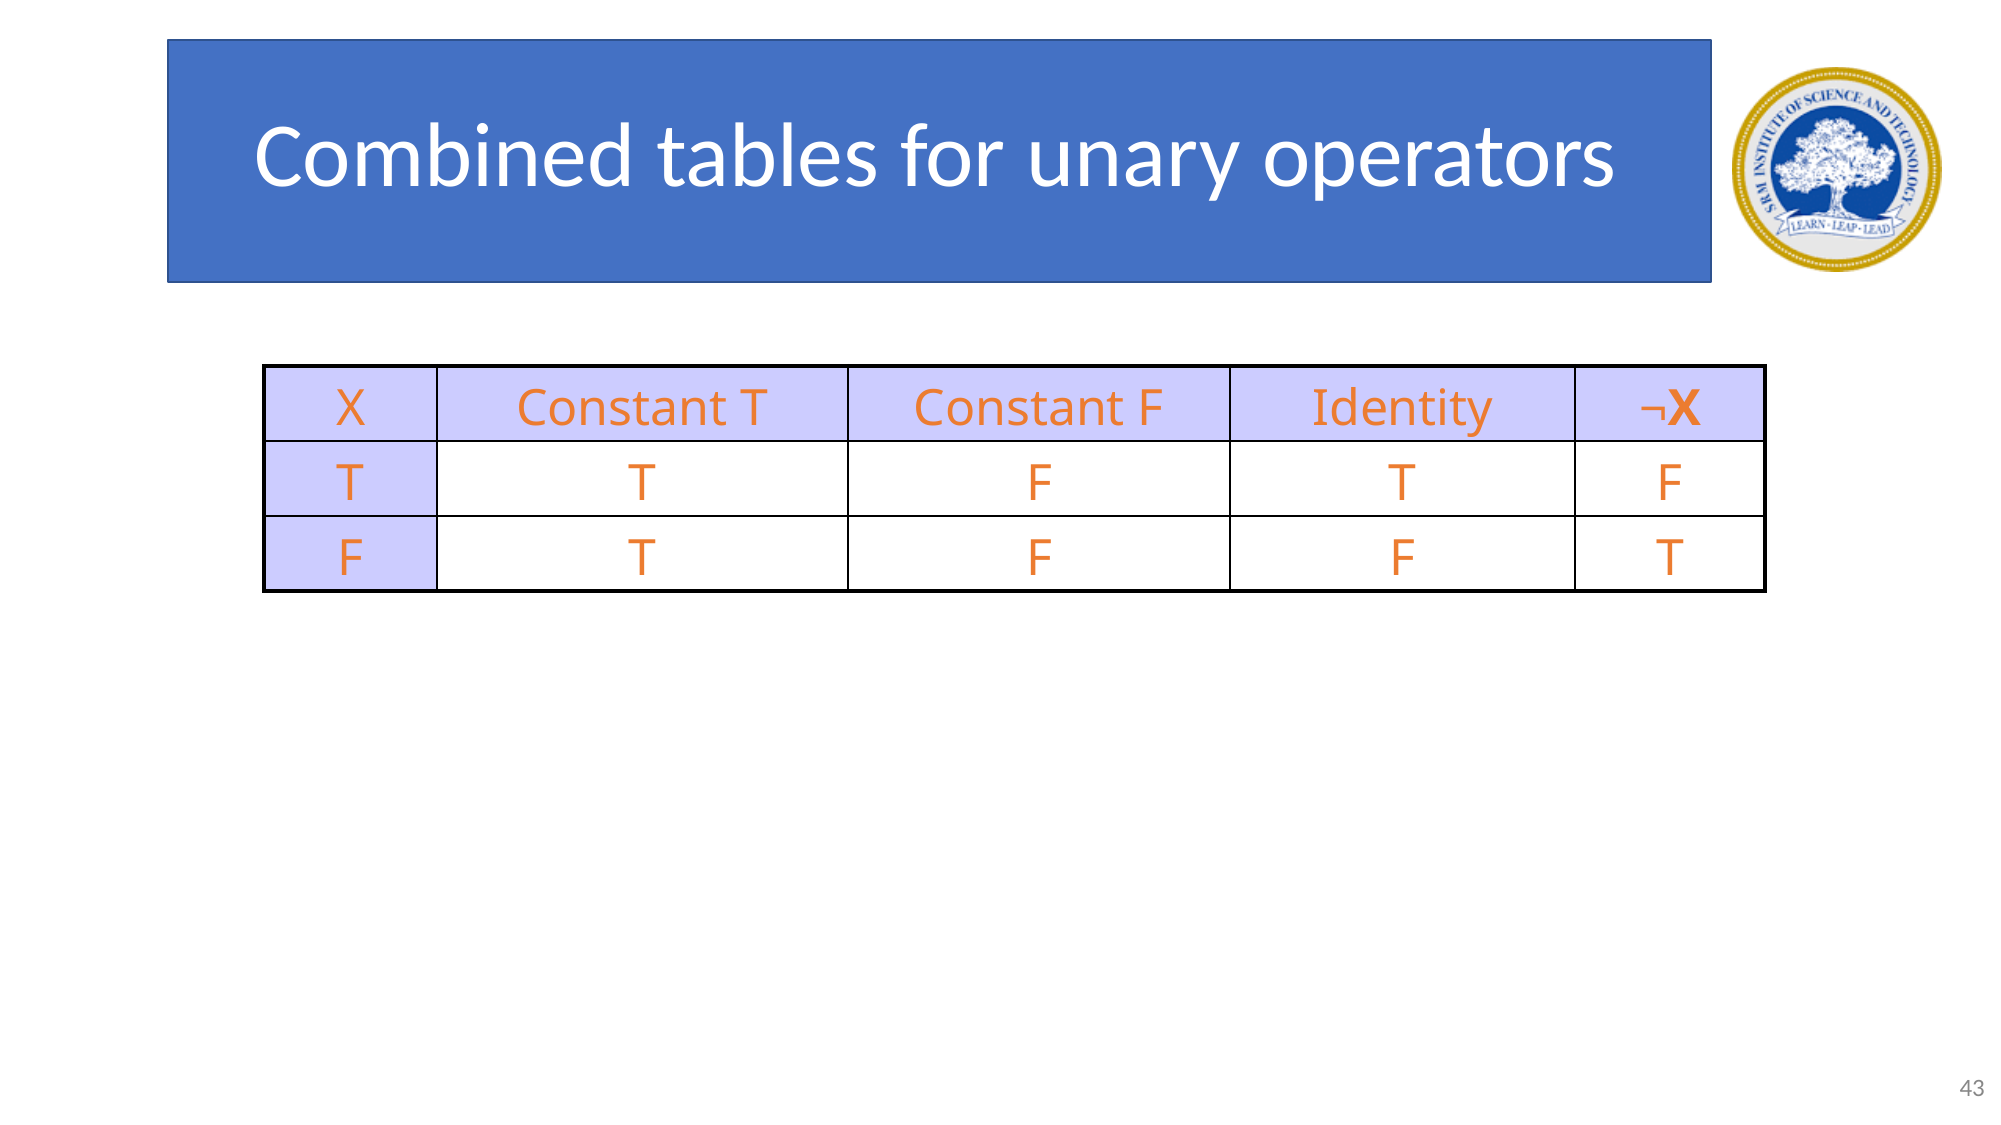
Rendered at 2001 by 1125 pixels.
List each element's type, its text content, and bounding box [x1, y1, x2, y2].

table_cell F [849, 442, 1229, 515]
title Combined tables for unary operators [168, 39, 1712, 283]
table_header ¬X [1576, 368, 1763, 440]
table_cell T [1576, 517, 1763, 589]
text_box 43 [1957, 1069, 1988, 1102]
table_cell T [438, 442, 847, 515]
table_cell F [1231, 517, 1574, 589]
table_header Constant F [849, 368, 1229, 440]
table_cell T [438, 517, 847, 589]
picture [1731, 67, 1942, 272]
table_header X [266, 368, 436, 440]
table_cell T [1231, 442, 1574, 515]
table_cell F [1576, 442, 1763, 515]
table_cell F [849, 517, 1229, 589]
table_cell T [266, 442, 436, 515]
table_header Identity [1231, 368, 1574, 440]
table_cell F [266, 517, 436, 589]
table_header Constant T [438, 368, 847, 440]
